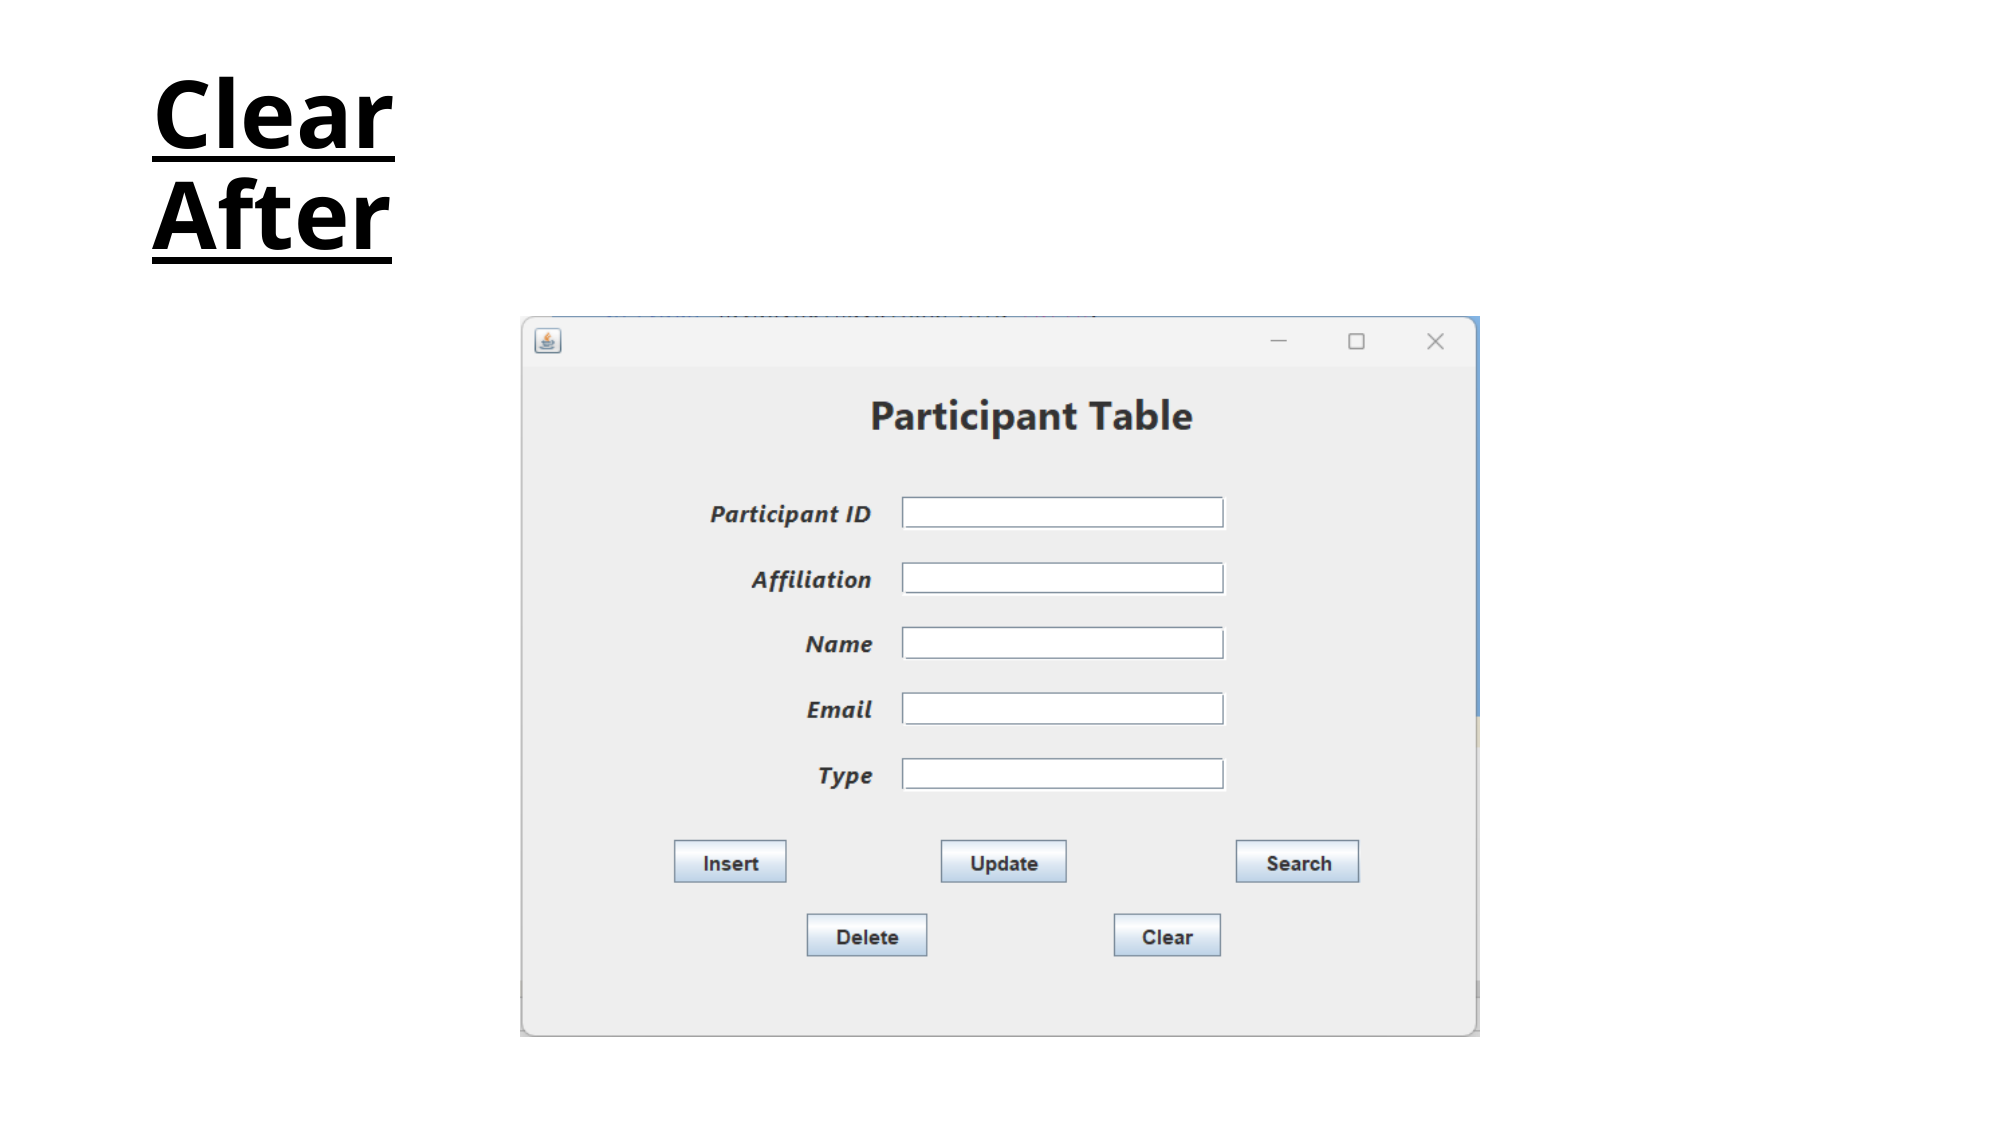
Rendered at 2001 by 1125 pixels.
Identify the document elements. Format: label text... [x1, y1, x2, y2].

title Clear After [137, 59, 1863, 278]
picture [520, 316, 1480, 1037]
